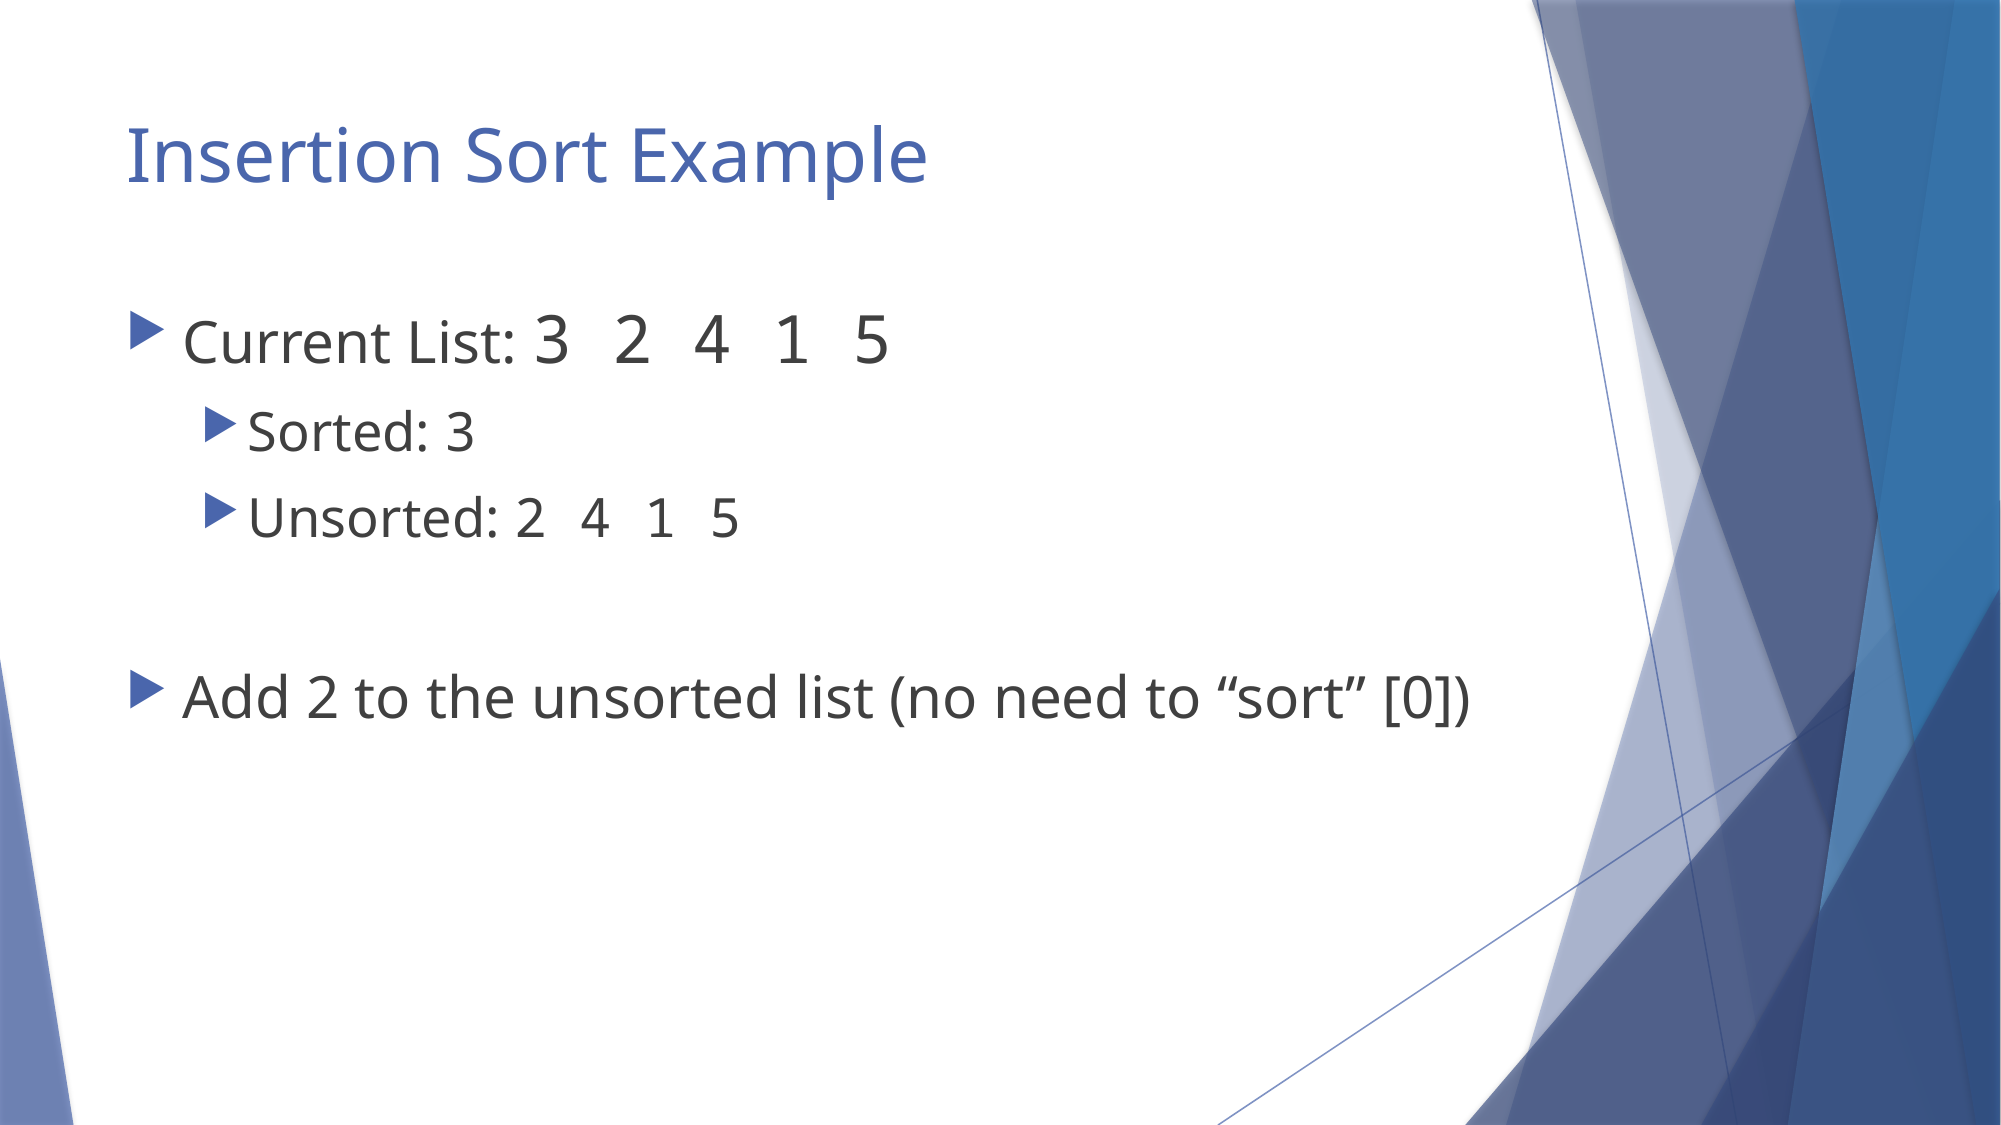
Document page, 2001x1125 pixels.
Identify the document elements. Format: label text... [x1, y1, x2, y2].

list Current List: 3 2 4 1 5 Sorted: 3 Unsorted: 2 4 1 5 Add 2 to the unsorted list (no need to “sort” [0]) [111, 289, 1522, 992]
title Insertion Sort Example [111, 99, 1522, 246]
